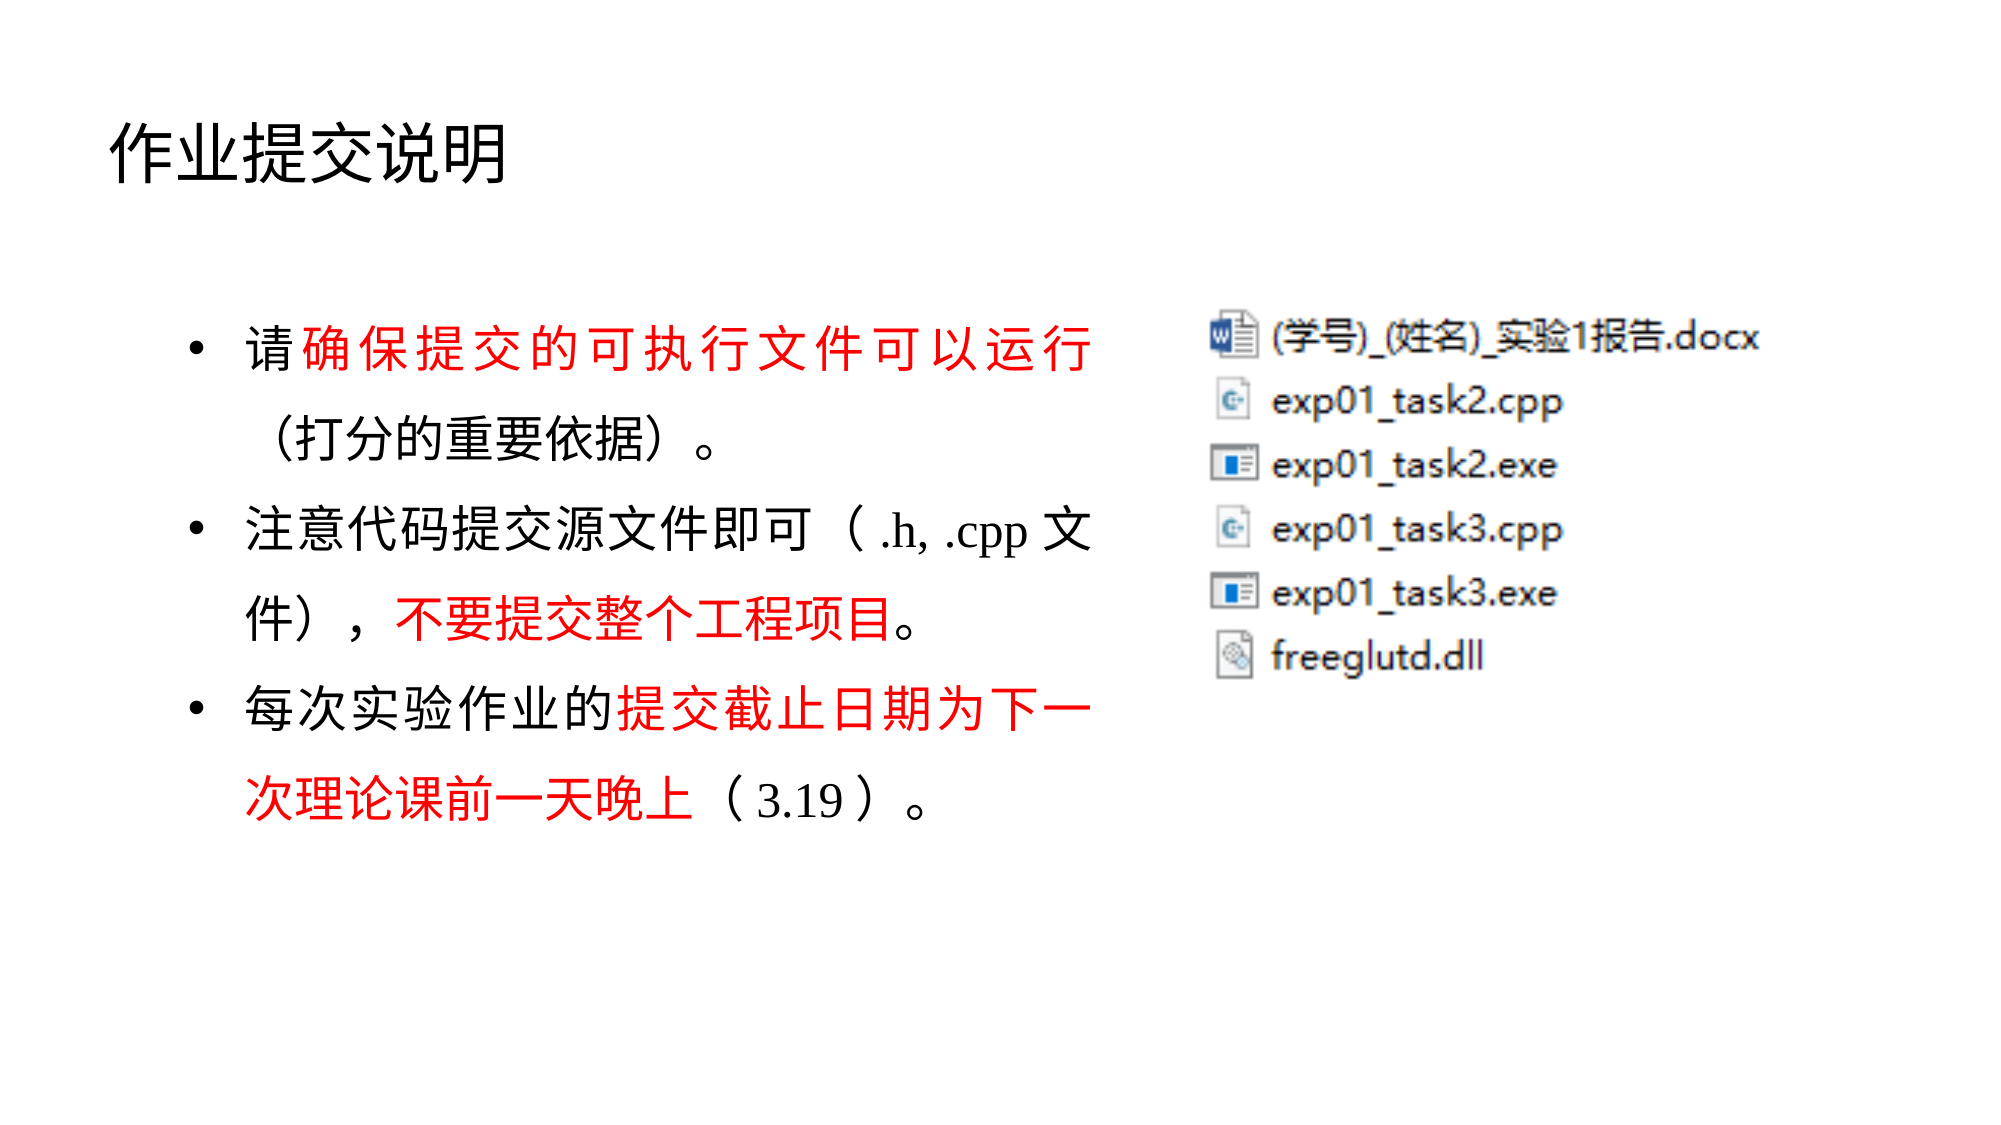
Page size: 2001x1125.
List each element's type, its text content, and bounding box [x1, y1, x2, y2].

picture [1190, 280, 1827, 695]
text_box 请确保提交的可执行文件可以运行（打分的重要依据）。 注意代码提交源文件即可（.h, .cpp文件），不要提交整个工程项目。 每次实验作业的提交截止日期为下一次理论课前一天晚上（3.19）。 [173, 280, 1108, 835]
text_box 作业提交说明 [93, 104, 1234, 200]
